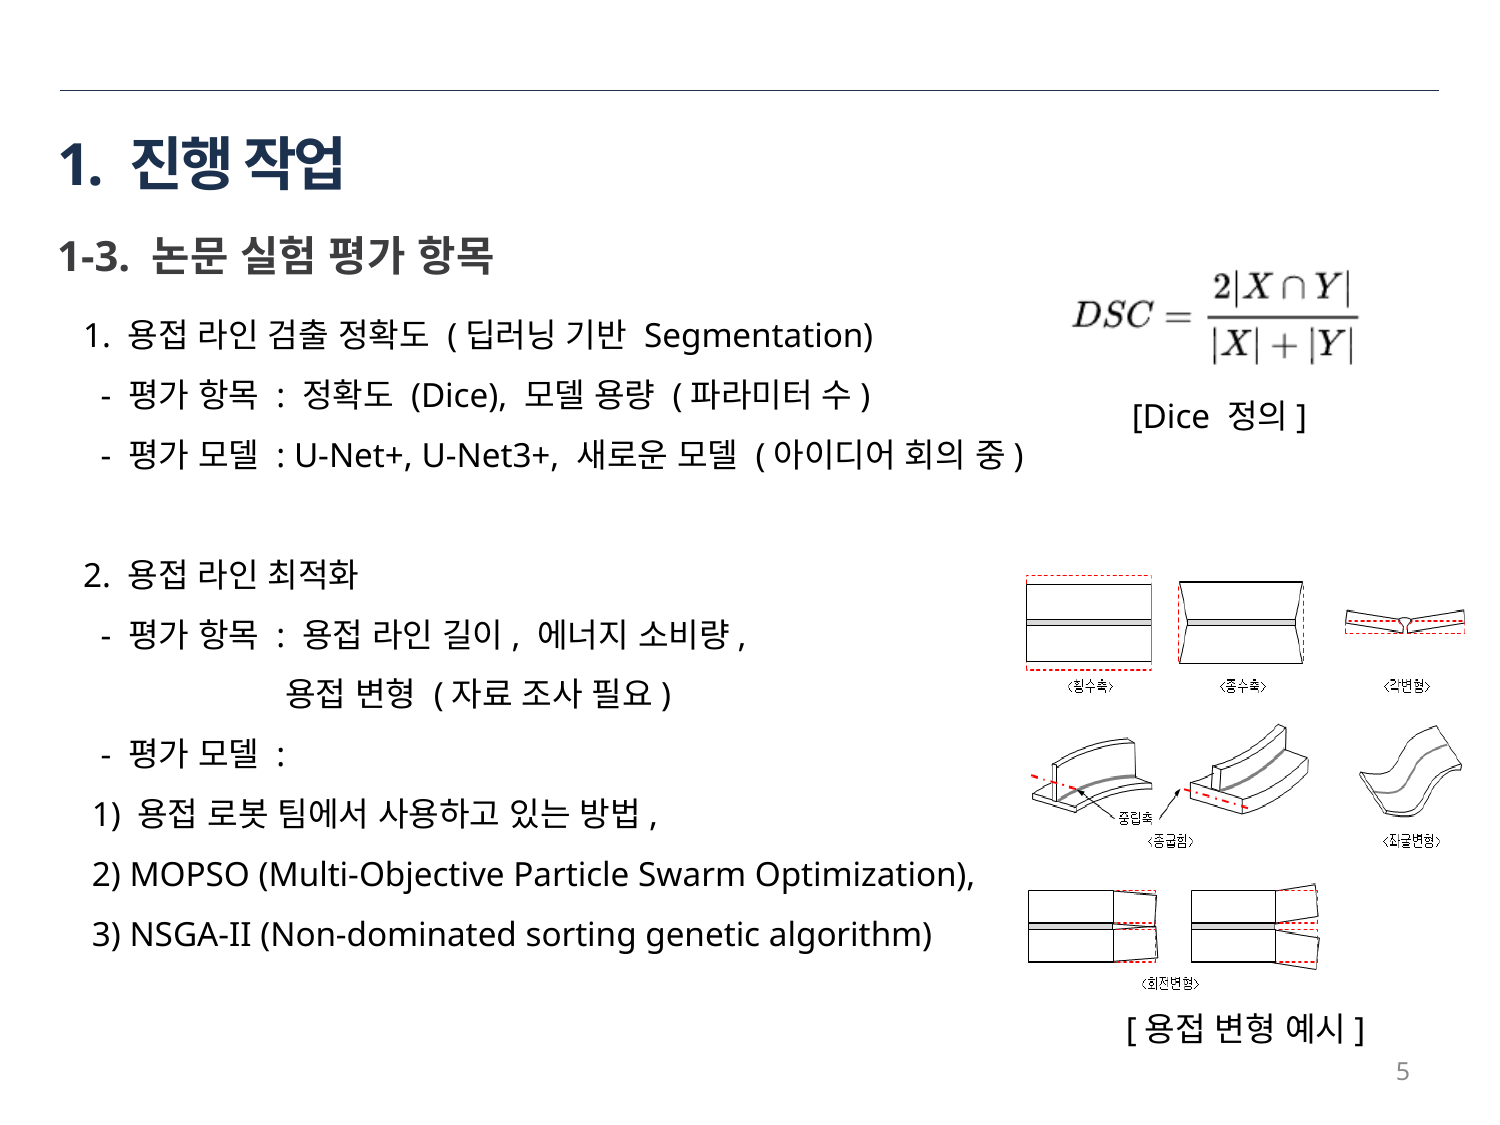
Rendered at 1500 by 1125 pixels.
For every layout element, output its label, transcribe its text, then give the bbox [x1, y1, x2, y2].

text_box 1-3. 논문 실험 평가 항목 [42, 222, 1432, 432]
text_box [1018, 563, 1473, 1057]
slide_number 5 [1074, 1065, 1425, 1103]
title 1. 진행 작업 [42, 114, 1190, 211]
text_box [1054, 250, 1385, 444]
text_box 1. 용접 라인 검출 정확도 (딥러닝 기반 Segmentation) - 평가 항목 : 정확도 (Dice), 모델 용량 (파라미터 수) - 평가 모델 : U-Net+, U-Net3+, 새로운 모델 (아이디어 회의 중) 2. 용접 라인 최적화 - 평가 항목 : 용접 라인 길이, 에너지 소비량, 용접 변형 (자료 조사 필요) - 평가 모델 : 1) 용접 로봇 팀에서 사용하고 있는 방법, 2) MOPSO (Multi-Objective Particle Swarm Optimization), 3) NSGA-II (Non-dominated sorting genetic algorithm) [68, 286, 1161, 961]
